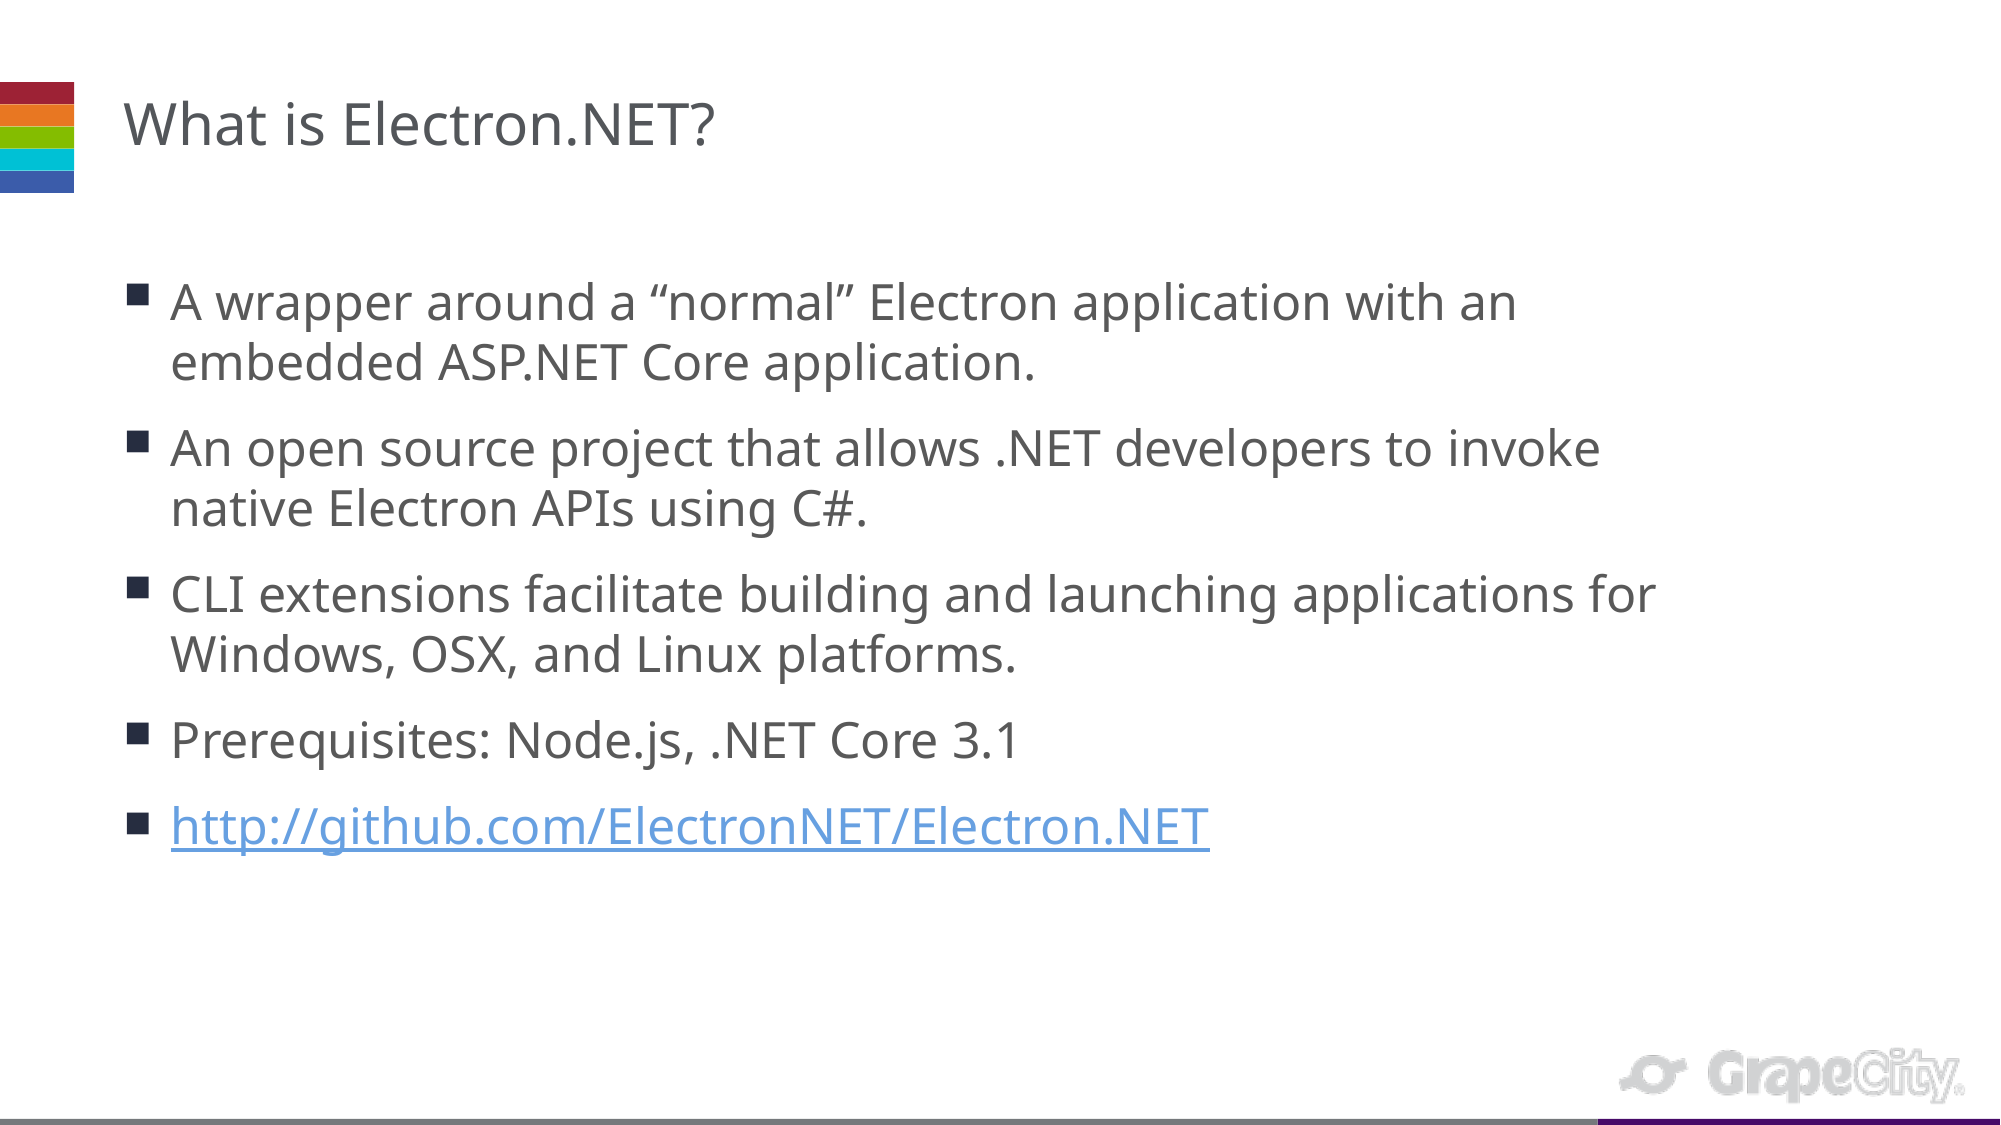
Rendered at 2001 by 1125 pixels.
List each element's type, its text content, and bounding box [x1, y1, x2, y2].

list A wrapper around a “normal” Electron application with an embedded ASP.NET Core application. An open source project that allows .NET developers to invoke native Electron APIs using C#. CLI extensions facilitate building and launching applications for Windows, OSX, and Linux platforms. Prerequisites: Node.js, .NET Core 3.1 http://github.com/ElectronNET/Electron.NET [109, 262, 1762, 1005]
picture [1596, 1035, 2000, 1119]
title What is Electron.NET? [109, 79, 1762, 262]
